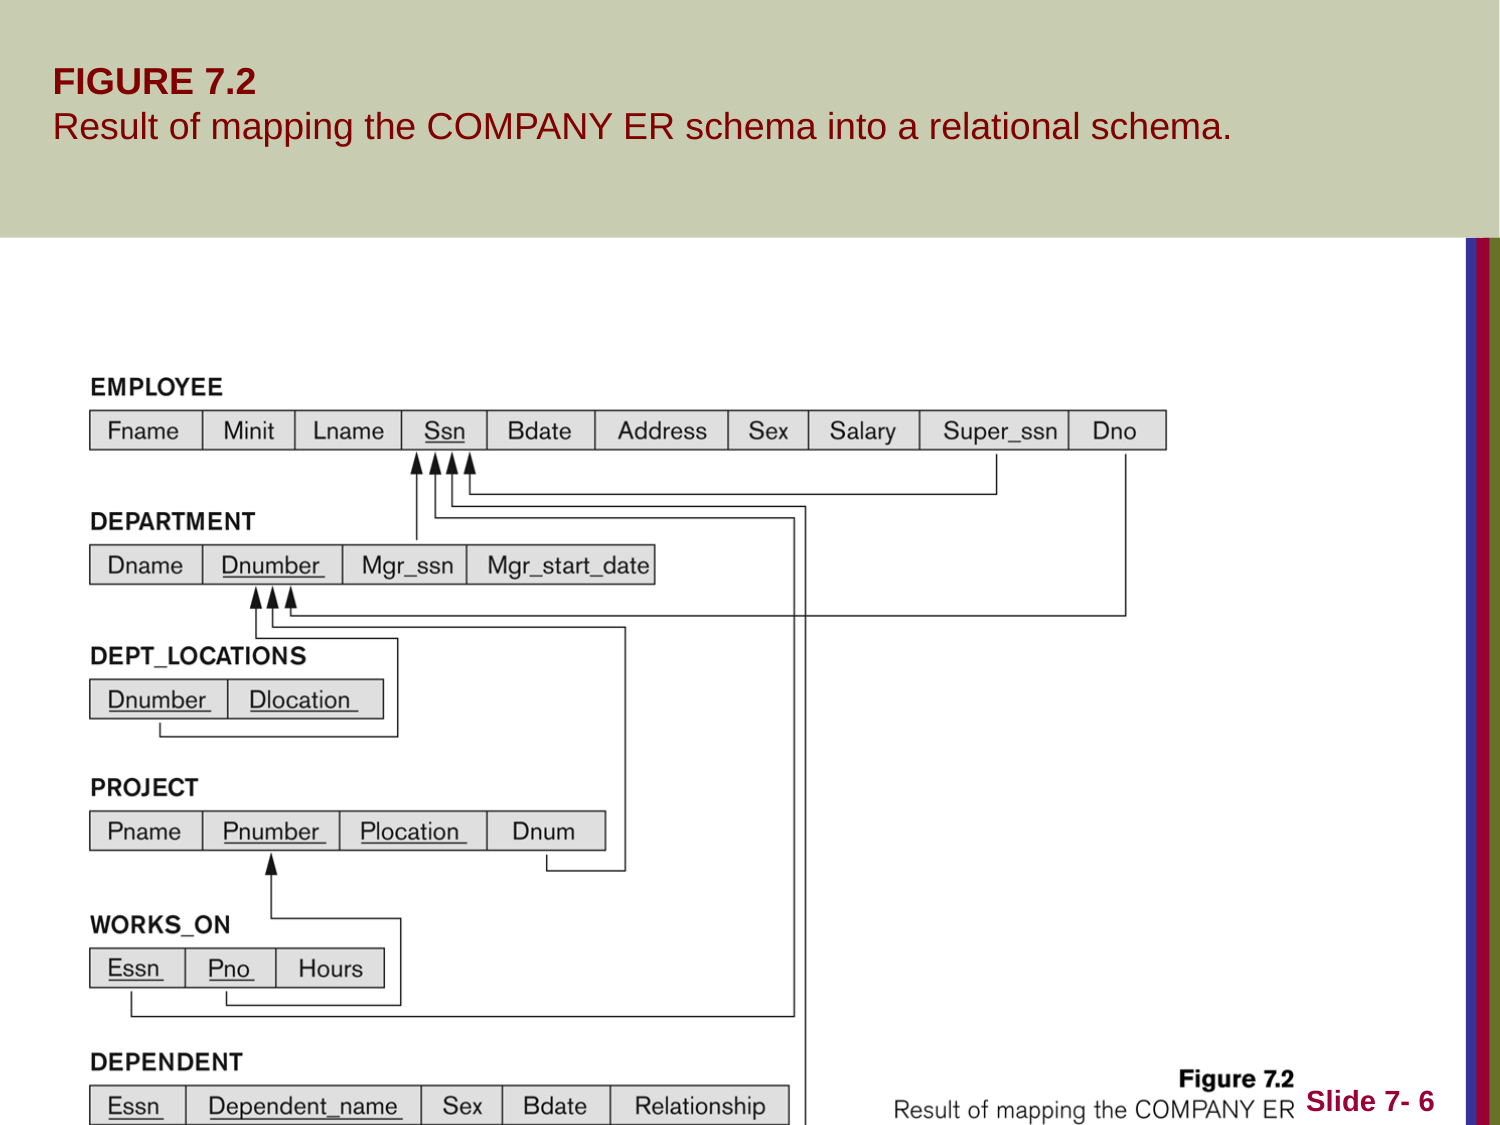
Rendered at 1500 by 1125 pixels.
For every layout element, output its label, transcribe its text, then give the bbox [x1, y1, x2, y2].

text_box Slide 7- 6 [1301, 1049, 1450, 1125]
title FIGURE 7.2 Result of mapping the COMPANY ER schema into a relational schema. [37, 49, 1317, 213]
picture [87, 374, 1297, 1125]
